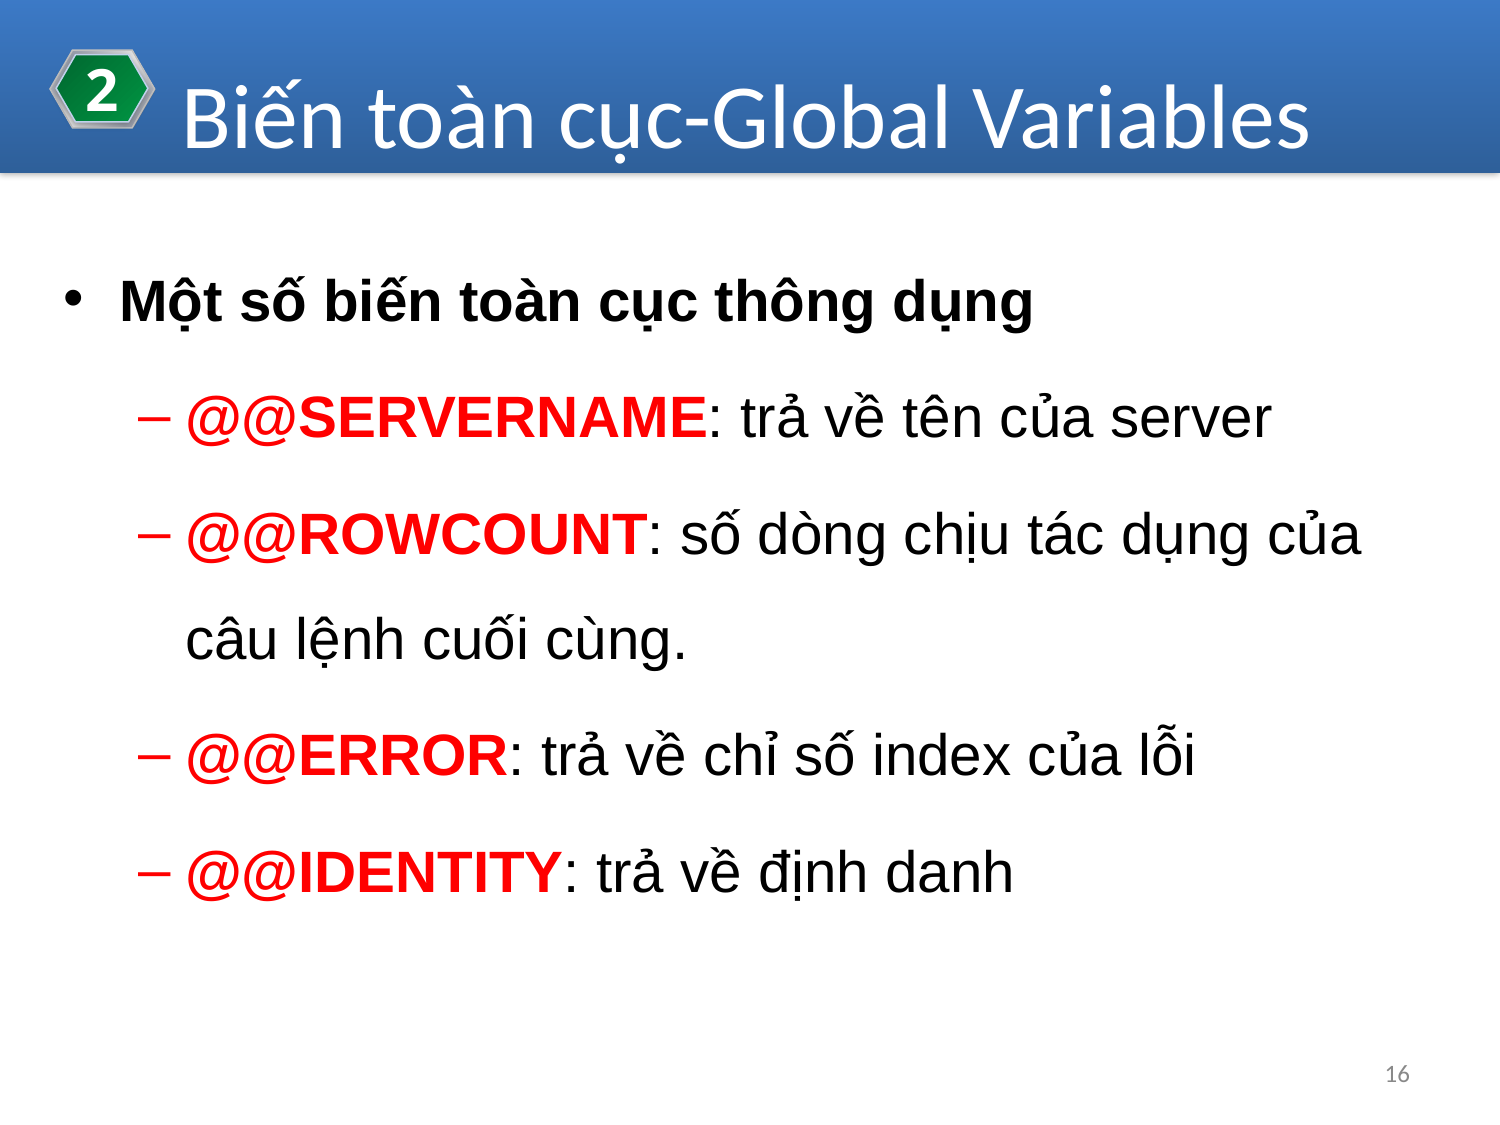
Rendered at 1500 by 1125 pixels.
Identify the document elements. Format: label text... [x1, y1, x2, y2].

text_box Một số biến toàn cục thông dụng @@SERVERNAME: trả về tên của server @@ROWCOUNT: số dòng chịu tác dụng của câu lệnh cuối cùng. @@ERROR: trả về chỉ số index của lỗi @@IDENTITY: trả về định danh [48, 220, 1424, 1125]
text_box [49, 49, 1500, 177]
text_box [0, 0, 1500, 173]
